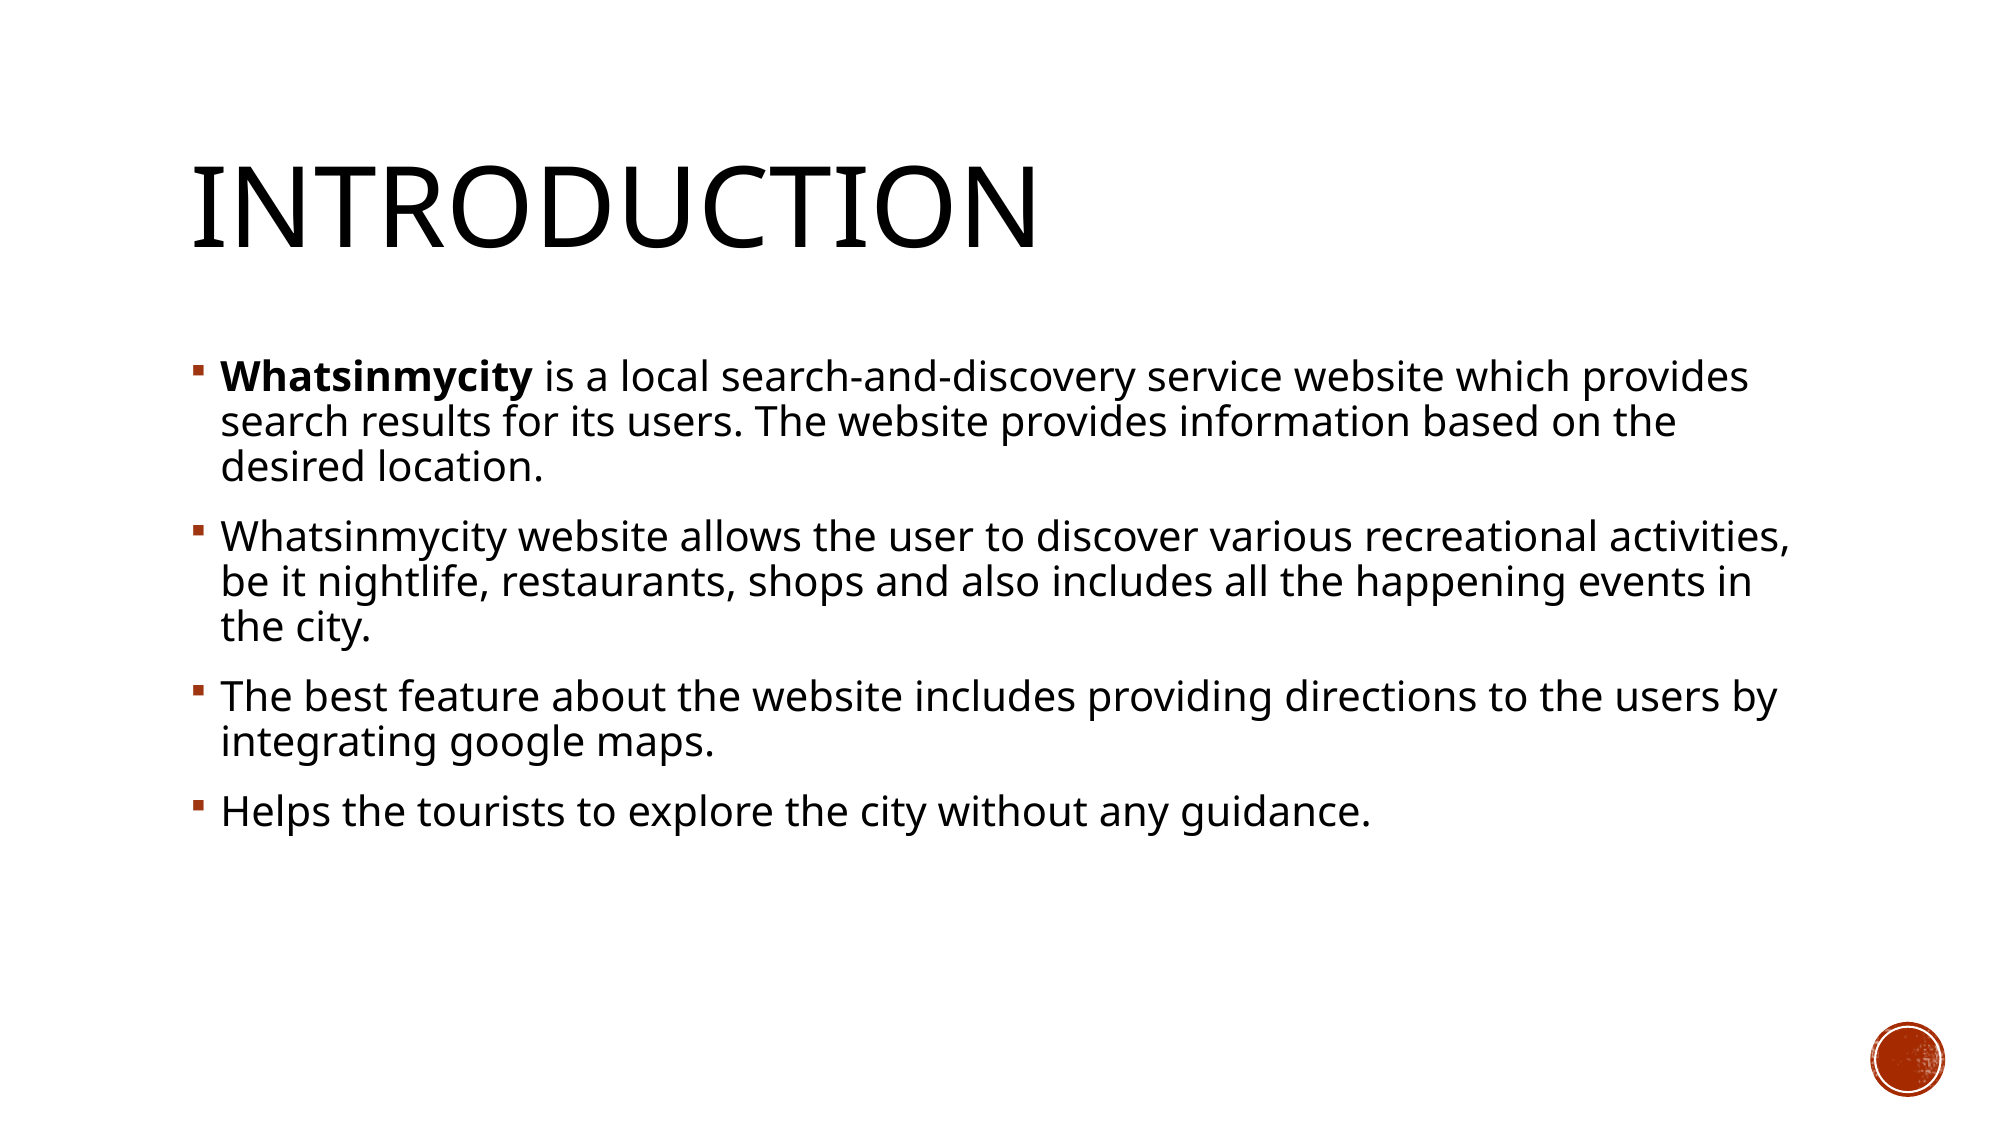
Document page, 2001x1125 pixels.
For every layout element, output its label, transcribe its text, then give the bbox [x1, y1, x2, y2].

list Whatsinmycity is a local search-and-discovery service website which provides search results for its users. The website provides information based on the desired location. Whatsinmycity website allows the user to discover various recreational activities, be it nightlife, restaurants, shops and also includes all the happening events in the city. The best feature about the website includes providing directions to the users by integrating google maps. Helps the tourists to explore the city without any guidance. [175, 348, 1826, 1013]
title Introduction [175, 79, 1826, 344]
